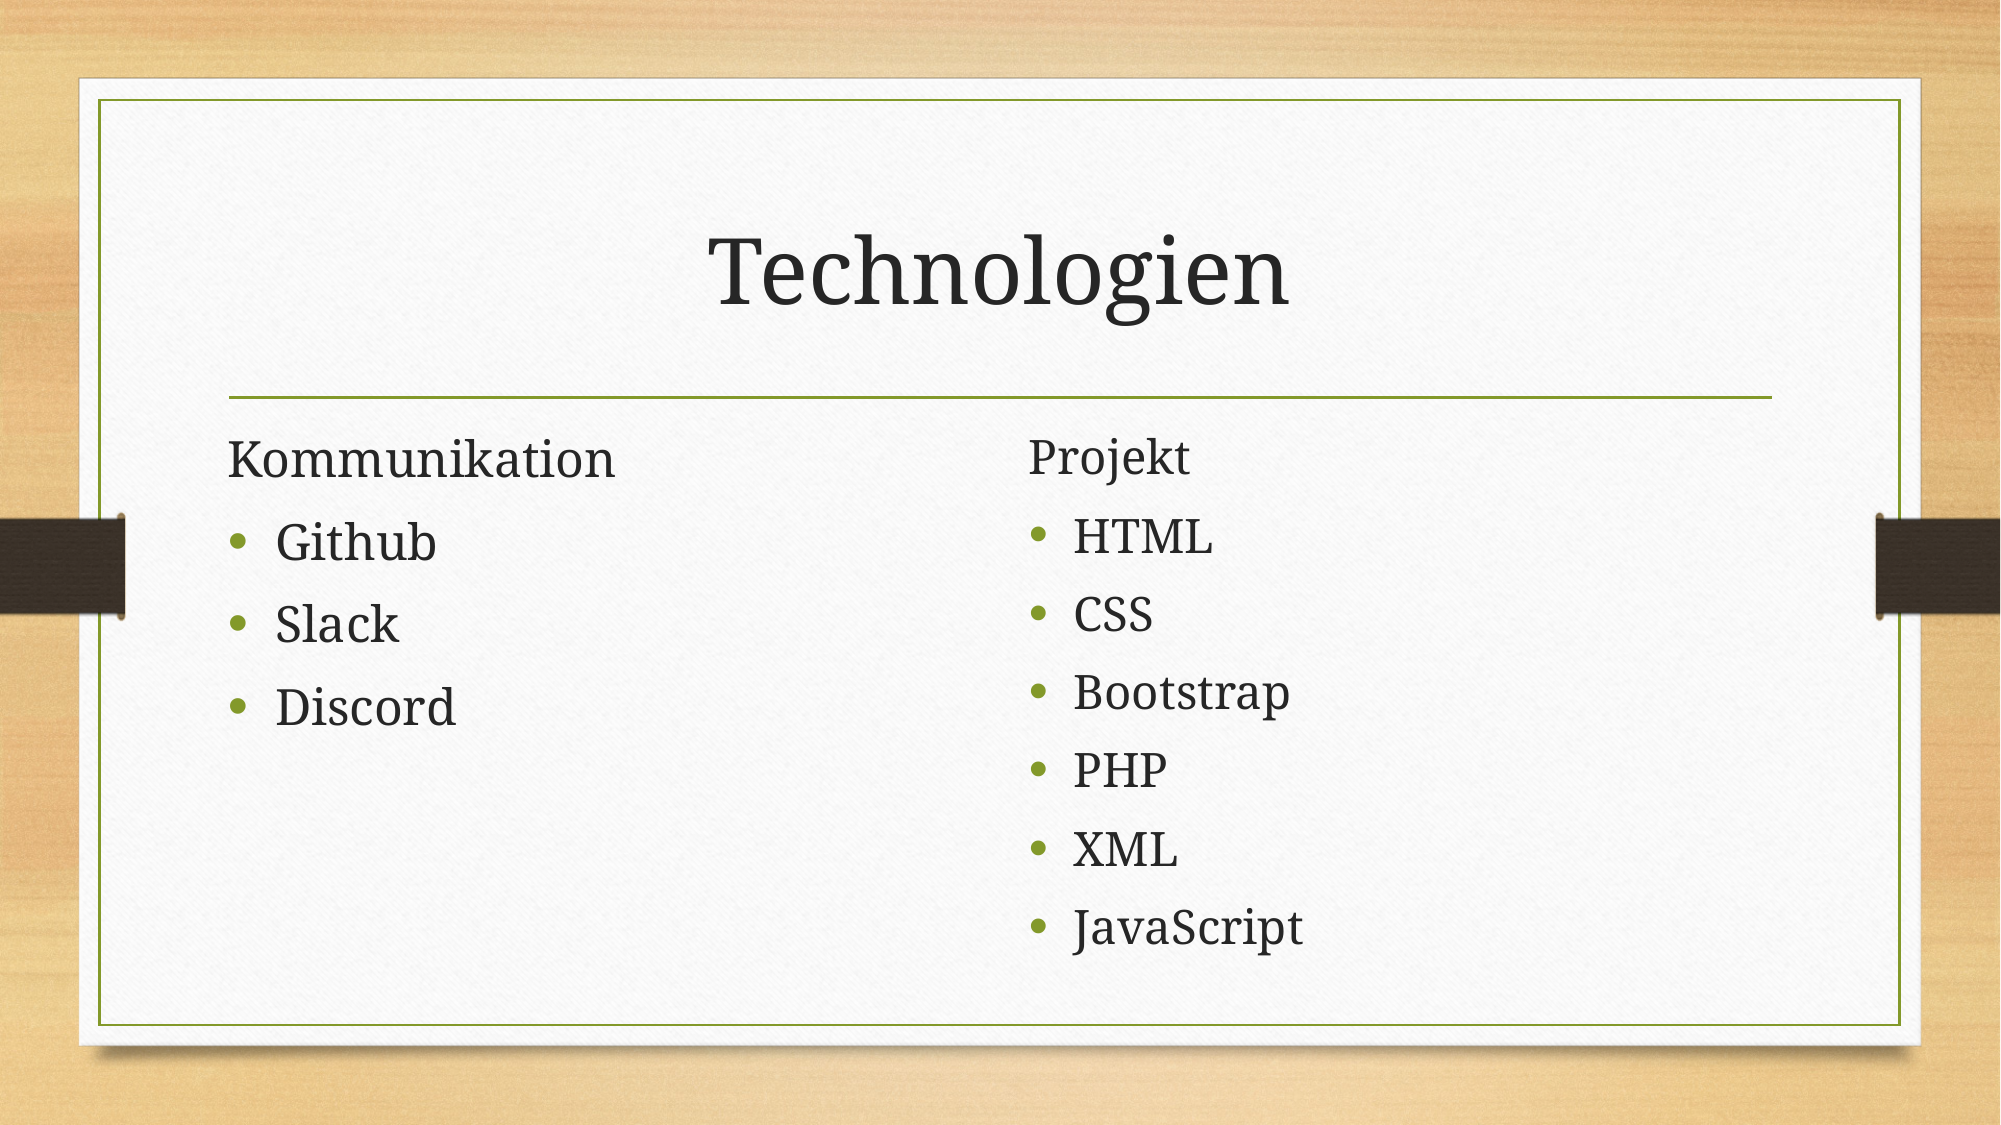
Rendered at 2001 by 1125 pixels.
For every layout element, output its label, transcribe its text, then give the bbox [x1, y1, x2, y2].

picture [0, 0, 2001, 1125]
list Kommunikation Github Slack Discord [213, 420, 987, 963]
list Projekt HTML CSS Bootstrap PHP XML JavaScript [1013, 420, 1788, 963]
title Technologien [212, 161, 1788, 375]
